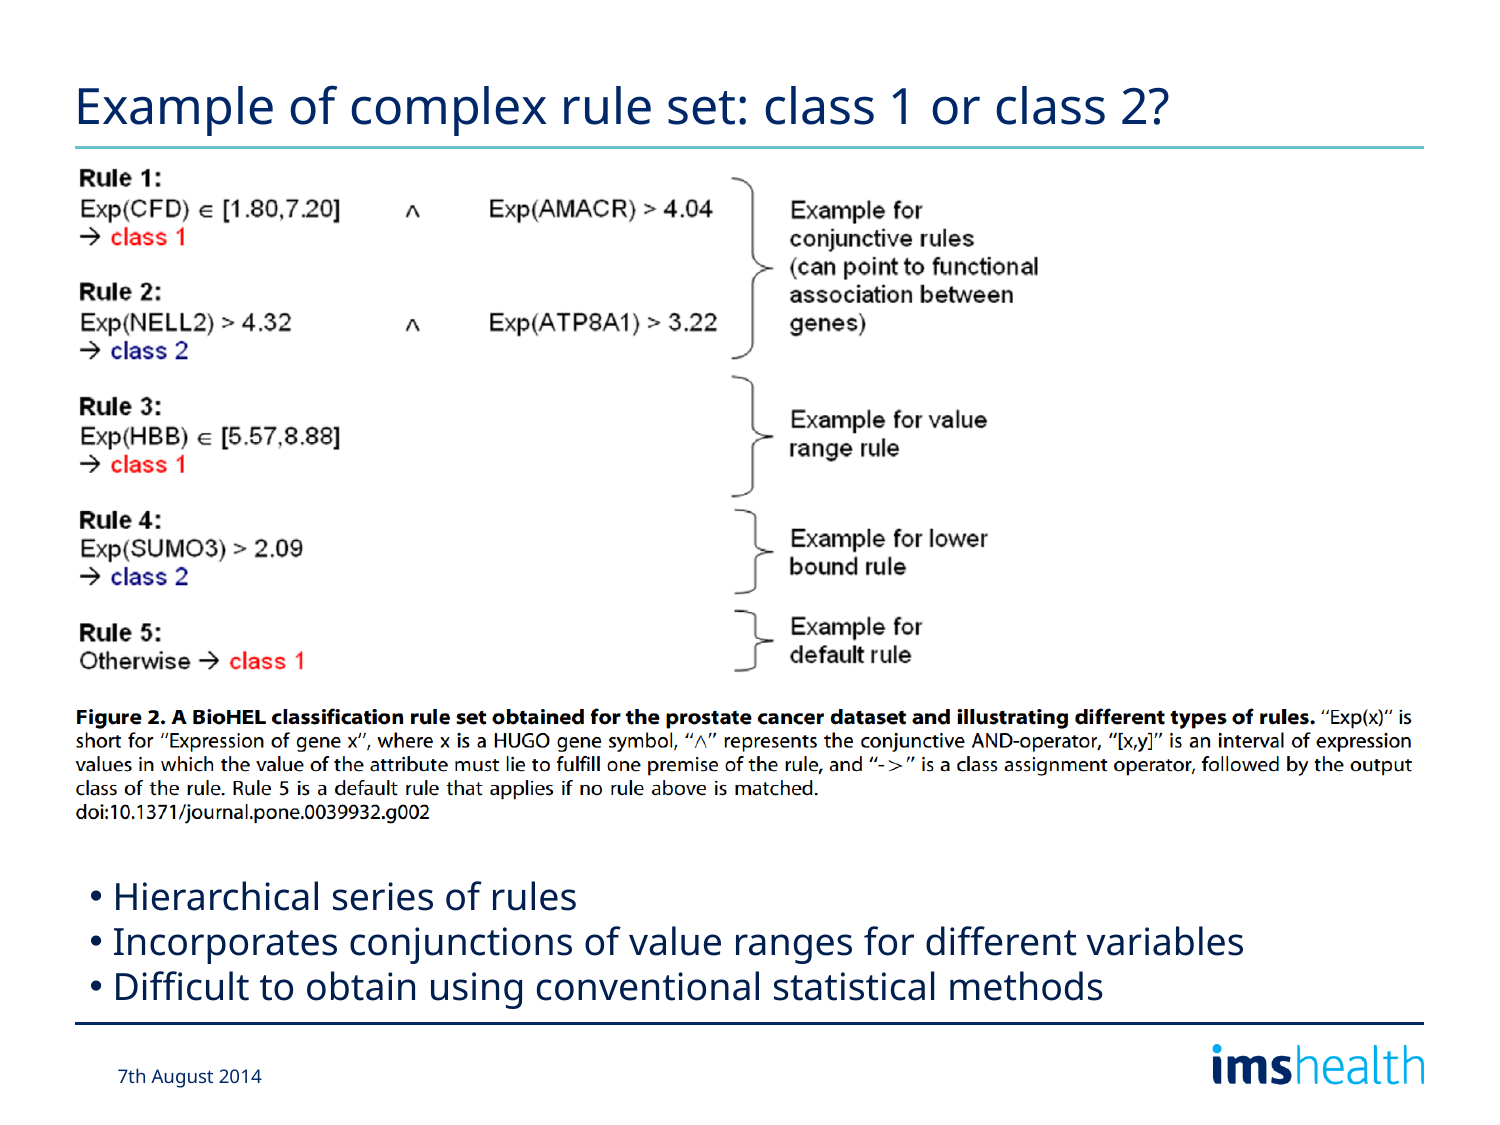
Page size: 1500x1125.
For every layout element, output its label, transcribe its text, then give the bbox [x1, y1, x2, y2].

text_box Hierarchical series of rules Incorporates conjunctions of value ranges for different variables Difficult to obtain using conventional statistical methods [74, 865, 1425, 1016]
title Example of complex rule set: class 1 or class 2? [74, 0, 1425, 135]
picture [74, 158, 1425, 832]
picture [1212, 1044, 1426, 1089]
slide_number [117, 1064, 1206, 1088]
